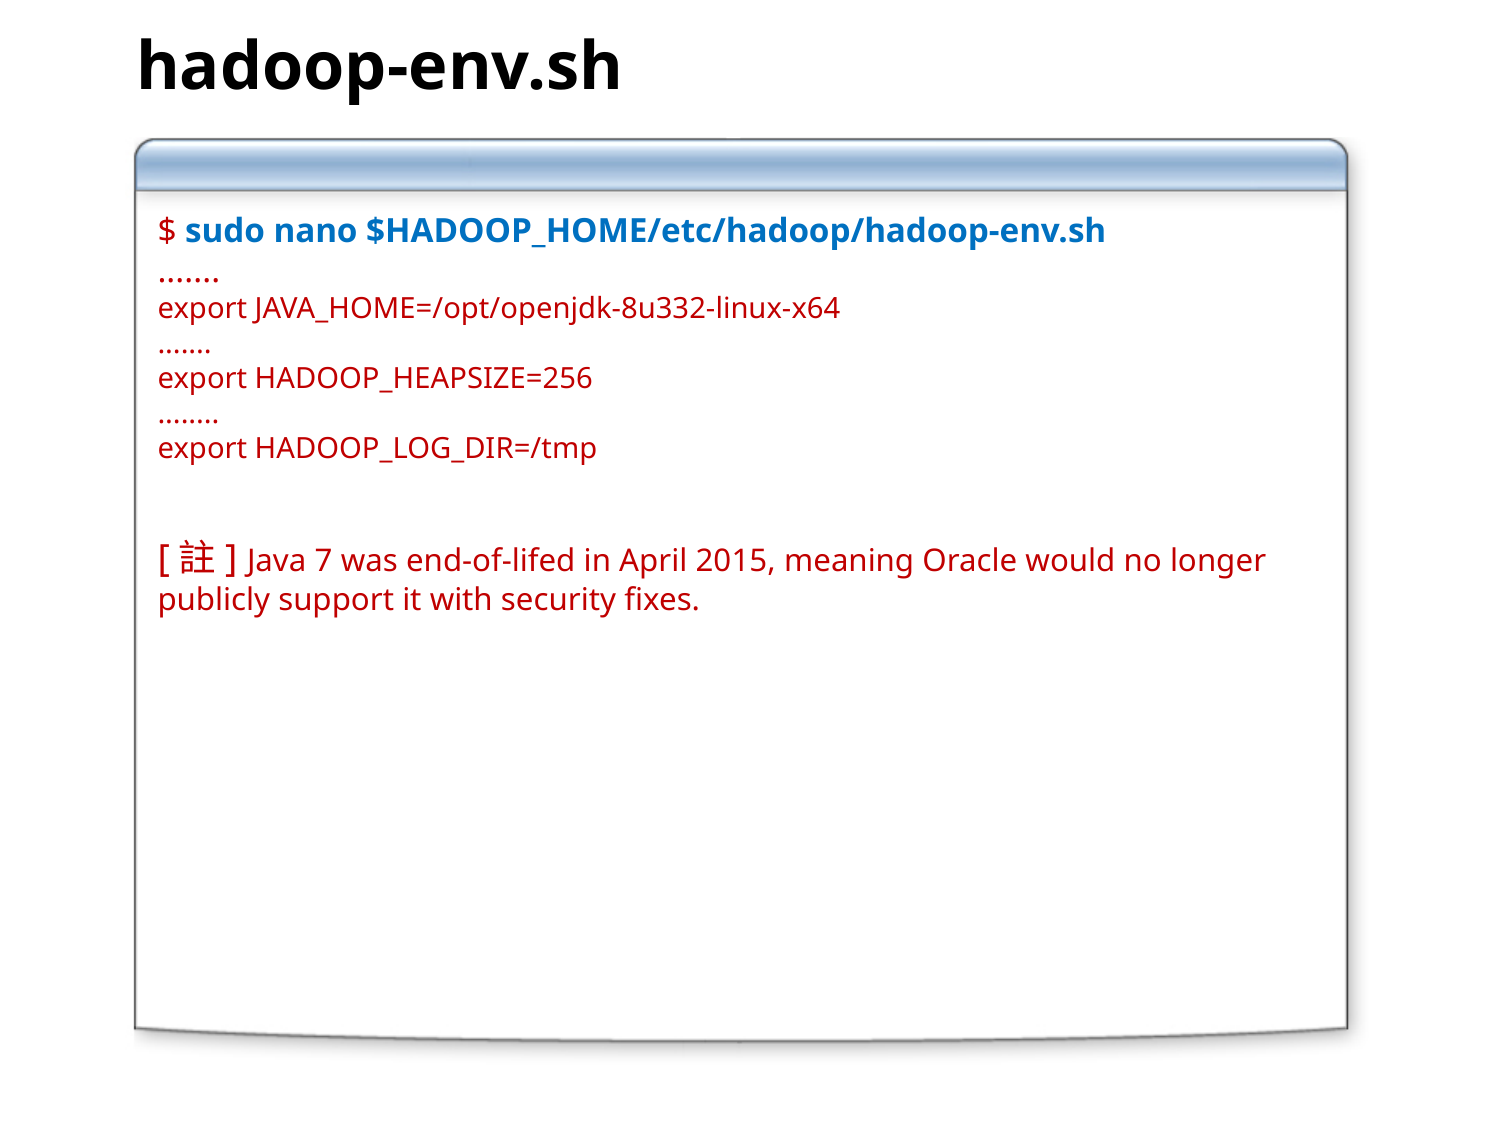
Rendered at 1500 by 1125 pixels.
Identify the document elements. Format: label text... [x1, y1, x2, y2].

text_box $ sudo nano $HADOOP_HOME/etc/hadoop/hadoop-env.sh ....... export JAVA_HOME=/opt/openjdk-8u332-linux-x64 ....... export HADOOP_HEAPSIZE=256 ........ export HADOOP_LOG_DIR=/tmp [註] Java 7 was end-of-lifed in April 2015, meaning Oracle would no longer publicly support it with security fixes. [149, 202, 1337, 624]
picture [125, 137, 1375, 1075]
title hadoop-env.sh [135, 0, 1351, 139]
